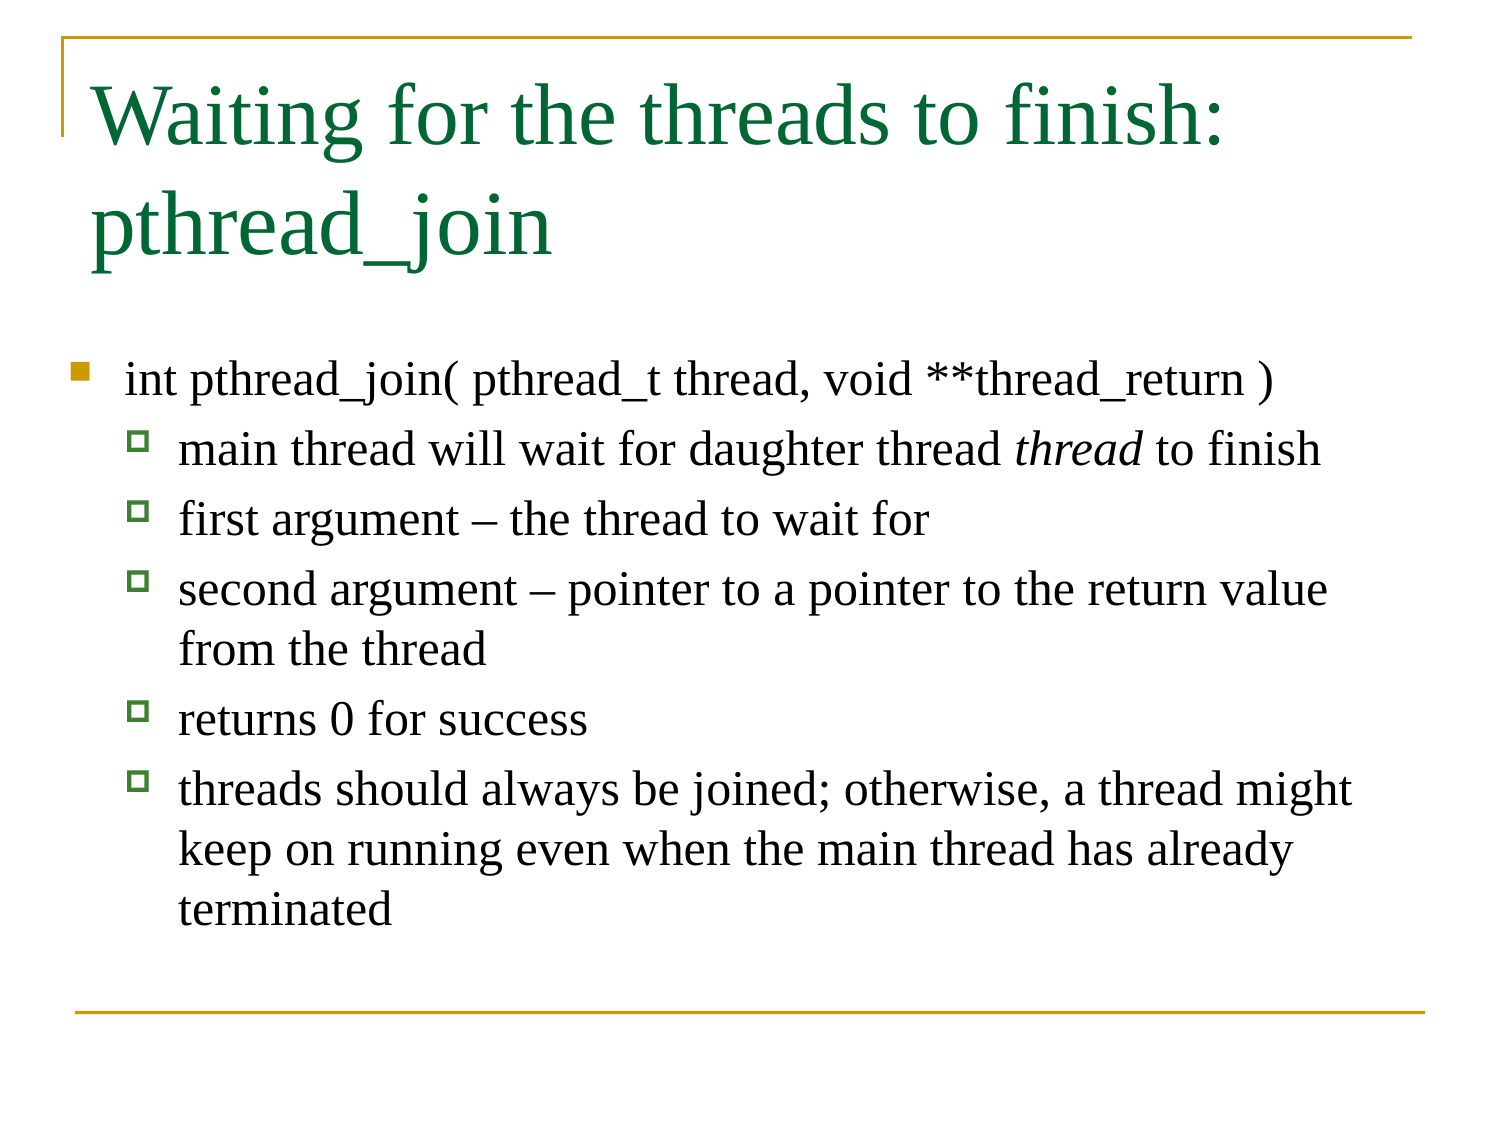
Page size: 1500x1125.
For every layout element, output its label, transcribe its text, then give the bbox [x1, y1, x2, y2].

title Waiting for the threads to finish: pthread_join [75, 45, 1425, 233]
list int pthread_join( pthread_t thread, void **thread_return ) main thread will wait for daughter thread thread to finish first argument – the thread to wait for second argument – pointer to a pointer to the return value from the thread returns 0 for success threads should always be joined; otherwise, a thread might keep on running even when the main thread has already terminated [53, 338, 1404, 1034]
